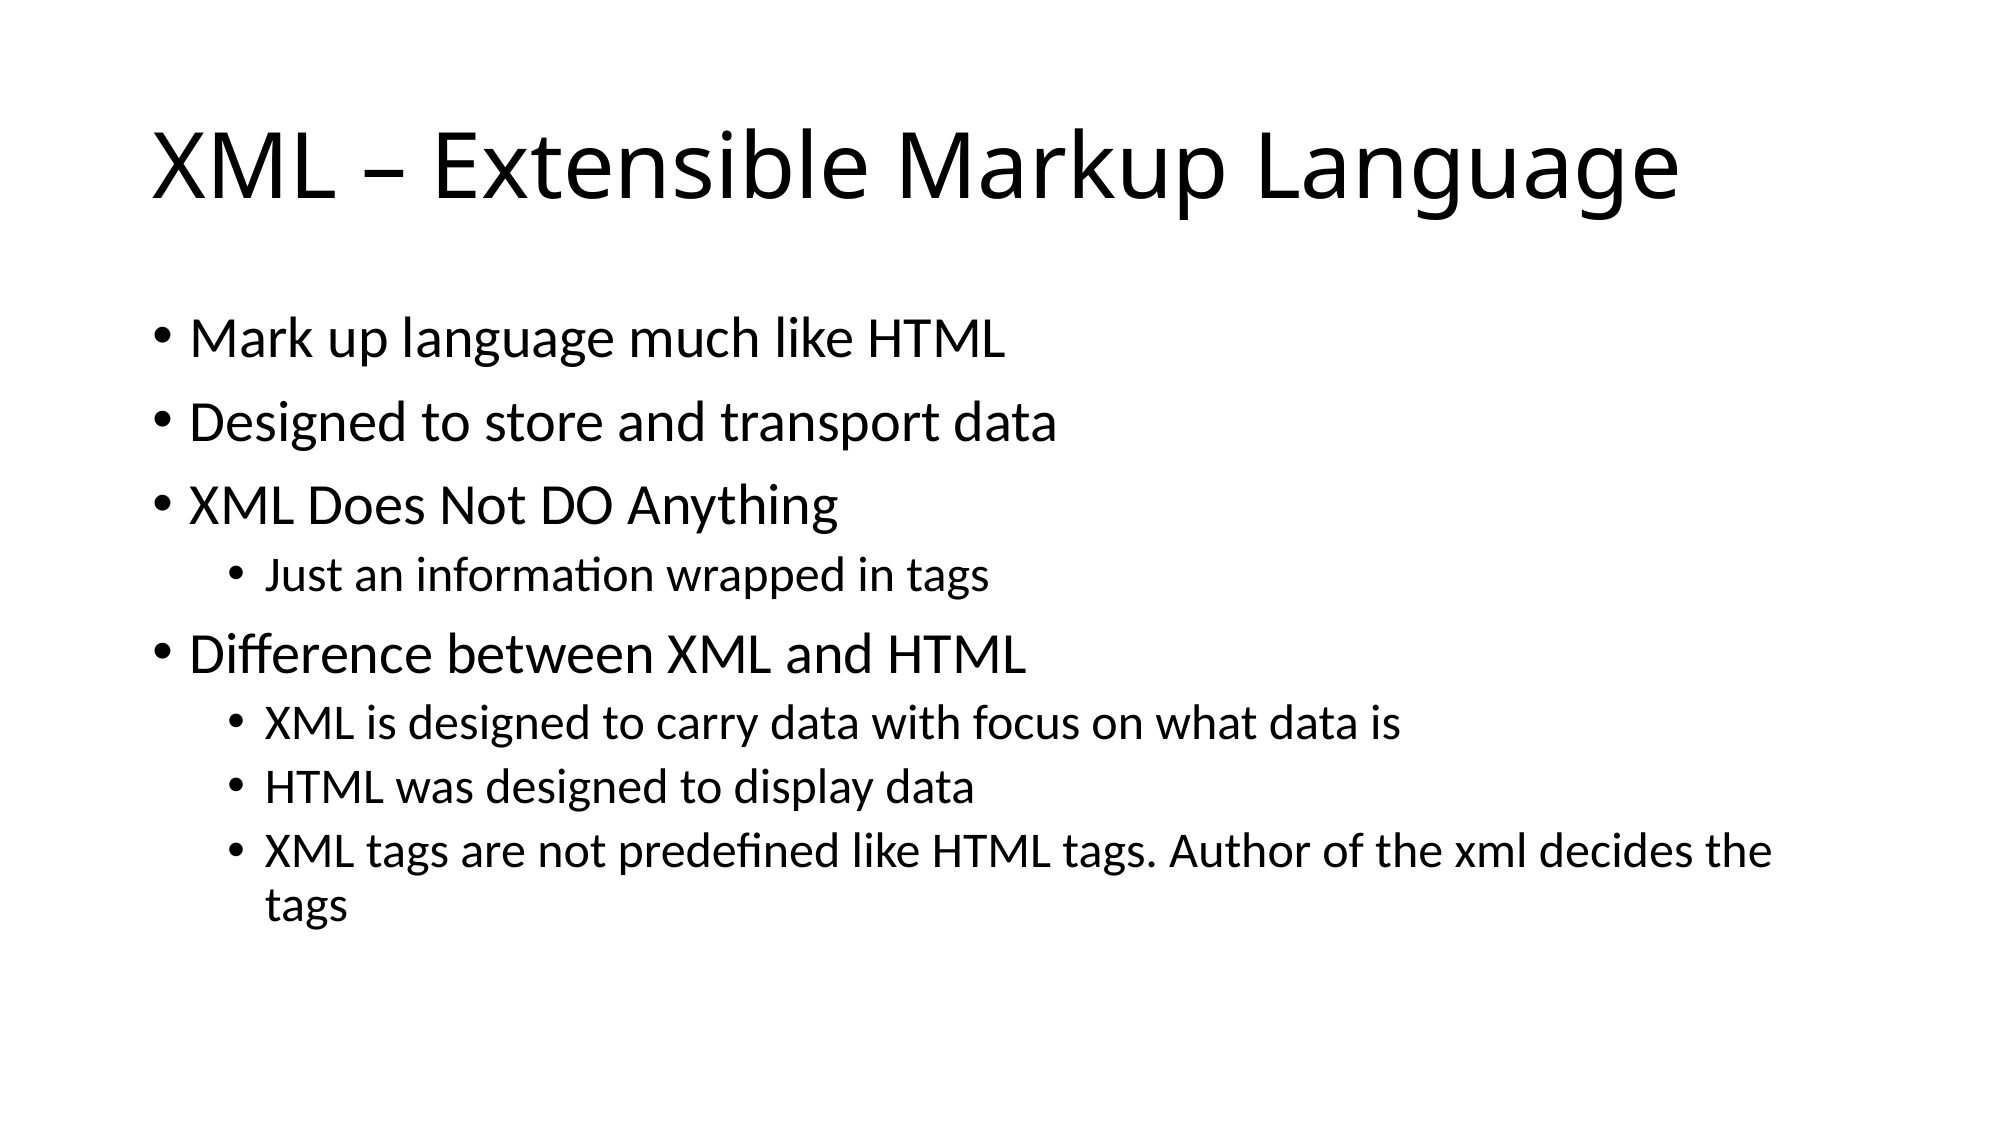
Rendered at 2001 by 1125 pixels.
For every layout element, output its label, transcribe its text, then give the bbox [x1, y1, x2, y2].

list Mark up language much like HTML Designed to store and transport data XML Does Not DO Anything Just an information wrapped in tags Difference between XML and HTML XML is designed to carry data with focus on what data is HTML was designed to display data XML tags are not predefined like HTML tags. Author of the xml decides the tags [137, 299, 1863, 1014]
title XML – Extensible Markup Language [137, 59, 1863, 278]
